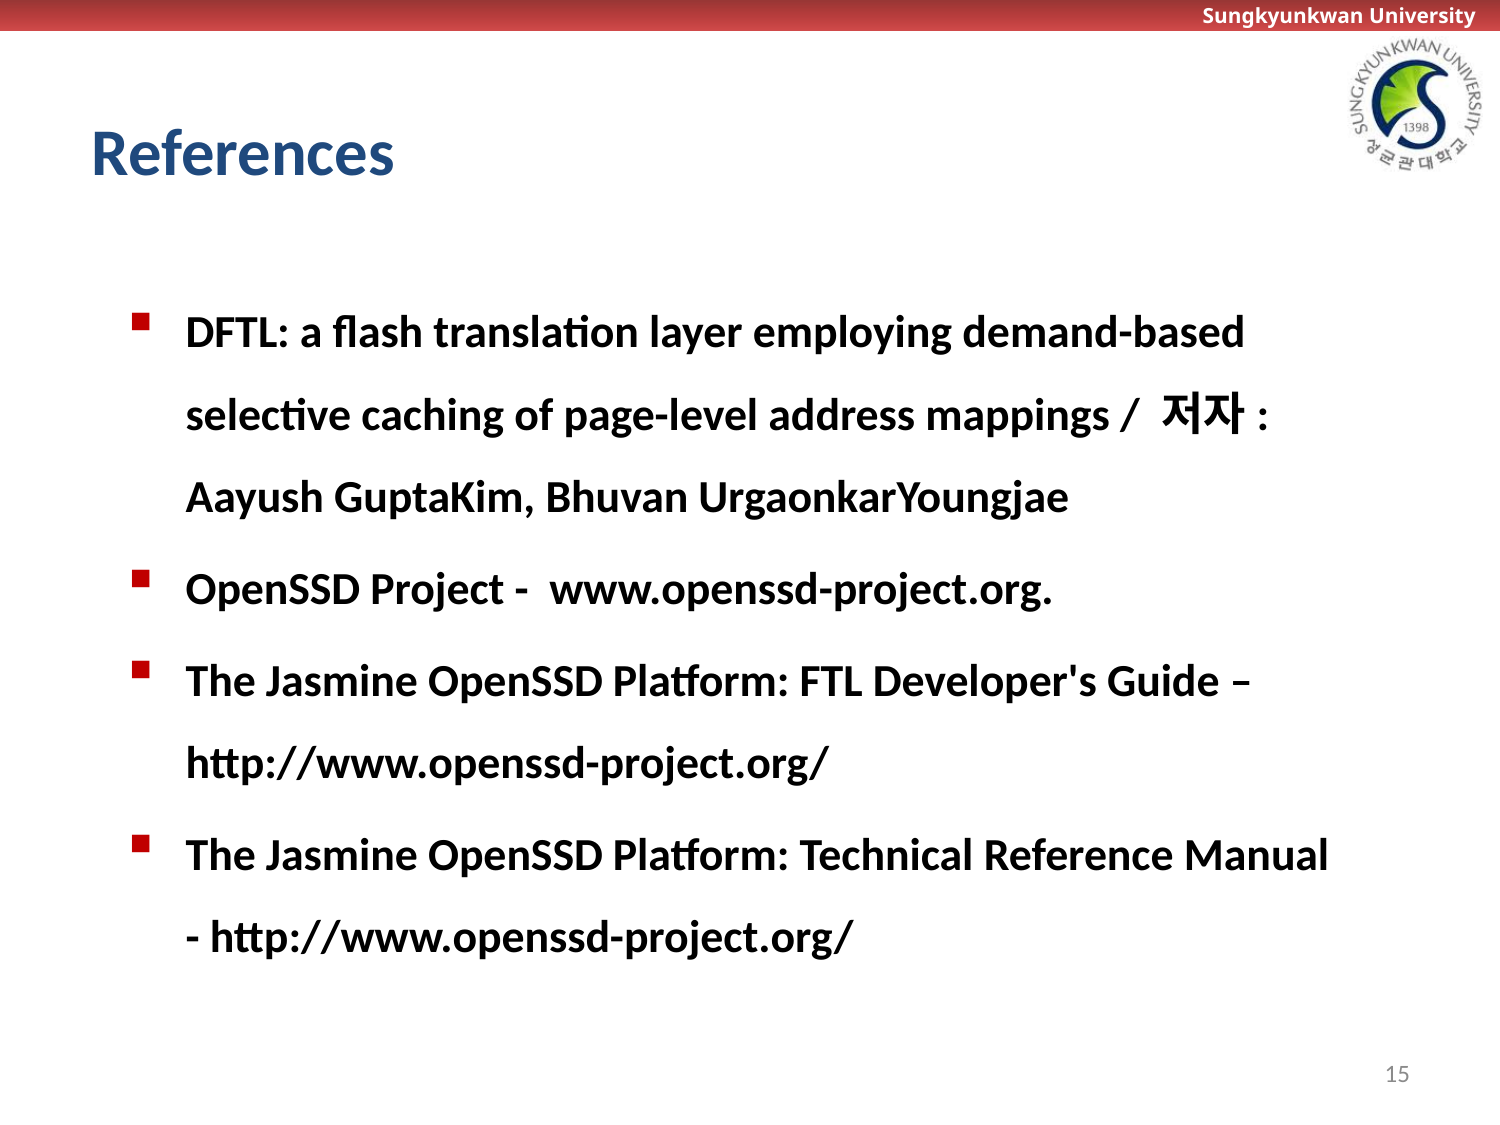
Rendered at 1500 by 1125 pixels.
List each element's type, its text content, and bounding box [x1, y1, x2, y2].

title References [76, 78, 1350, 220]
picture [1339, 31, 1491, 179]
slide_number 15 [1074, 1042, 1425, 1103]
list DFTL: a flash translation layer employing demand-based selective caching of page-level address mappings / 저자: Aayush GuptaKim, Bhuvan UrgaonkarYoungjae OpenSSD Project - www.openssd-project.org. The Jasmine OpenSSD Platform: FTL Developer's Guide –http://www.openssd-project.org/ The Jasmine OpenSSD Platform: Technical Reference Manual - http://www.openssd-project.org/ [112, 267, 1425, 1024]
